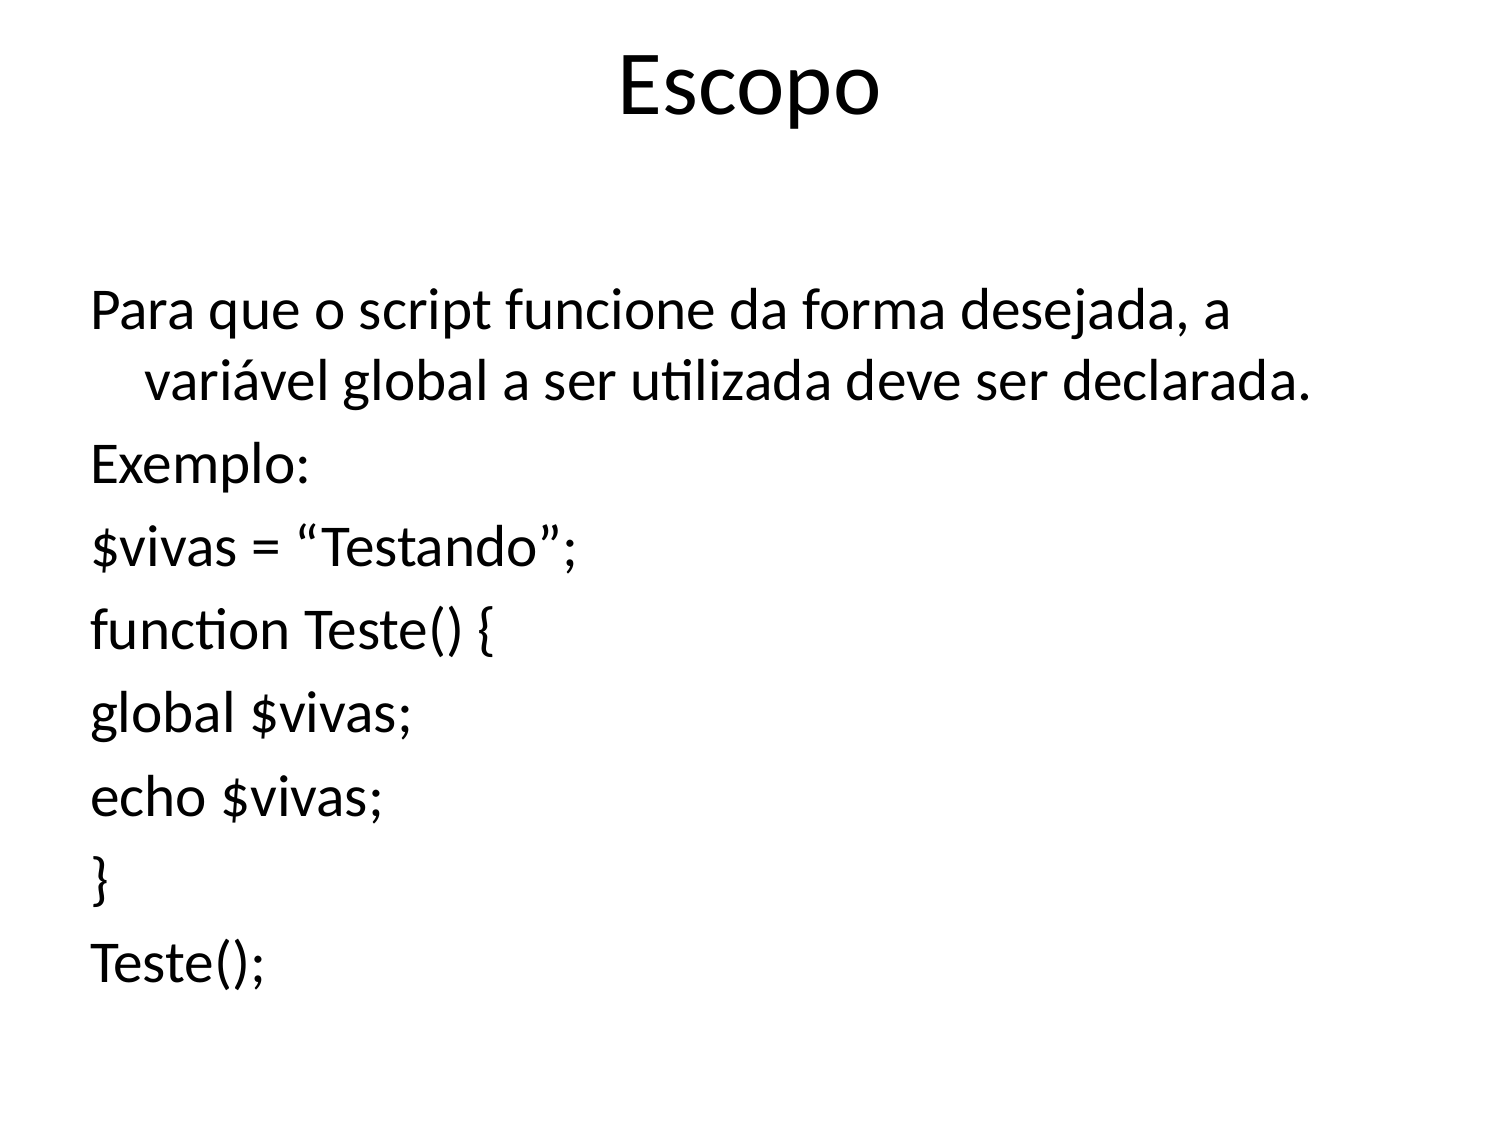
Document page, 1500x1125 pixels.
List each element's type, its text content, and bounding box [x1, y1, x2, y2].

title Escopo [75, 0, 1425, 172]
list Para que o script funcione da forma desejada, a variável global a ser utilizada deve ser declarada. Exemplo: $vivas = “Testando”; function Teste() { global $vivas; echo $vivas; } Teste(); [75, 262, 1425, 1005]
